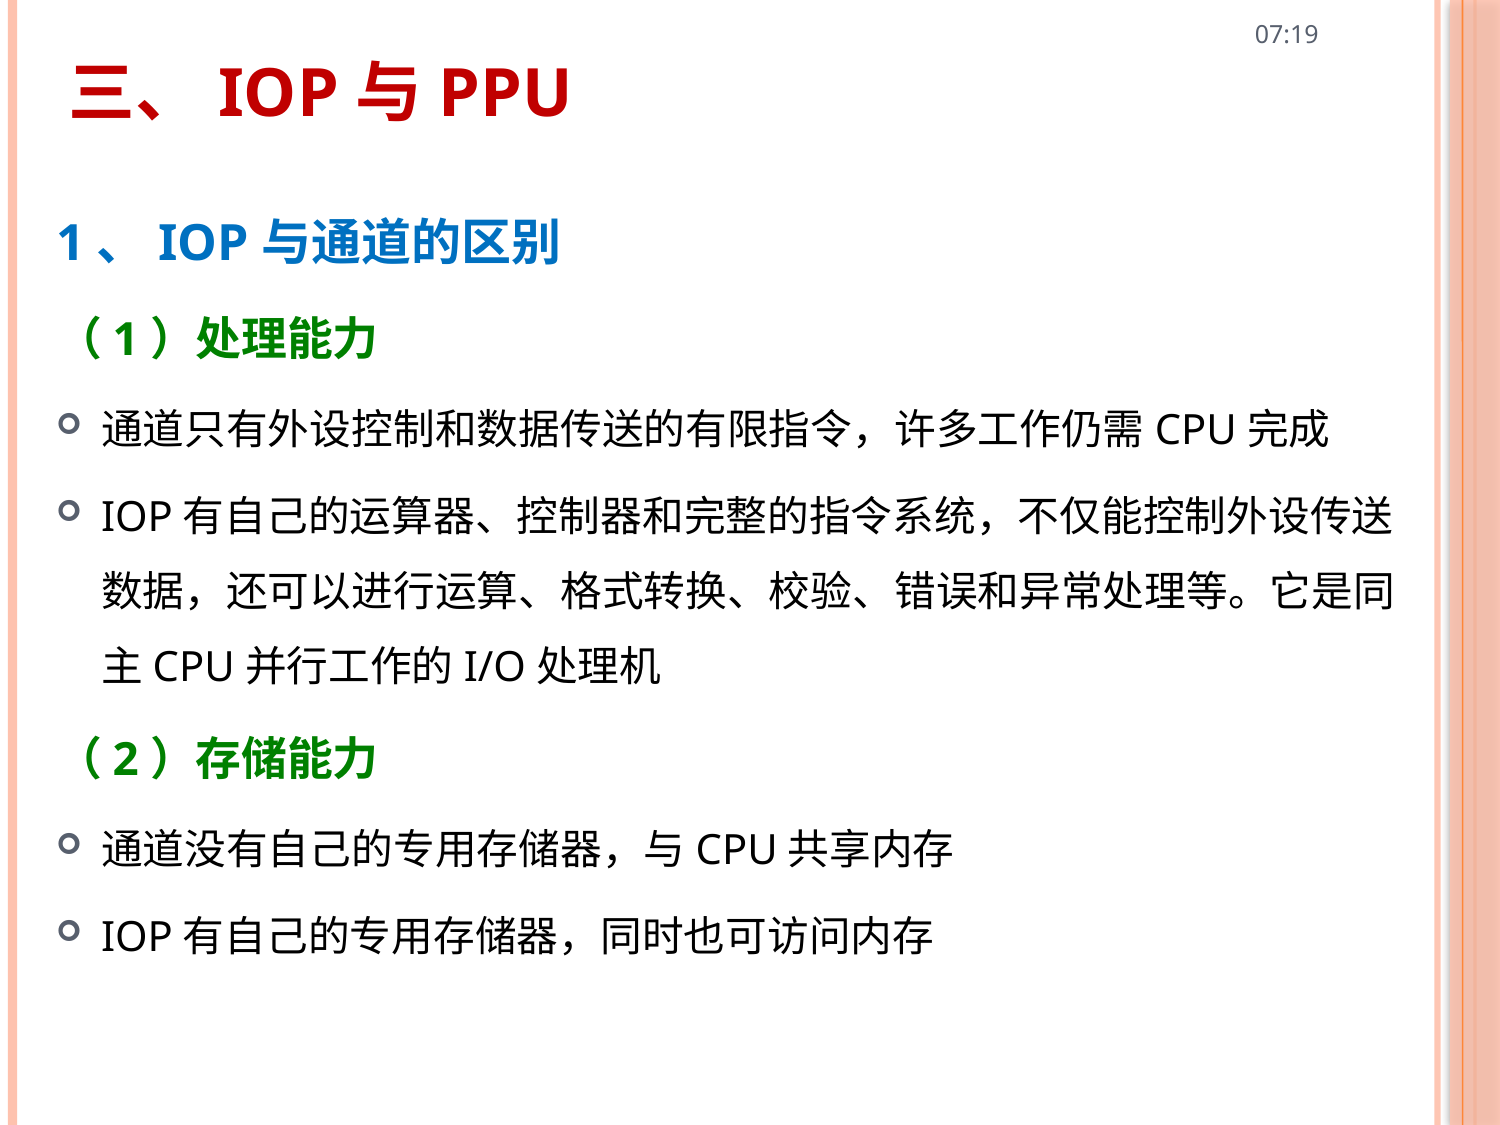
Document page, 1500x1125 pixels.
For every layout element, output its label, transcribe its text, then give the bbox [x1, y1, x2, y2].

title 三、IOP与PPU [53, 30, 1329, 149]
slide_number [1240, 0, 1500, 71]
list 1、IOP与通道的区别 （1）处理能力 通道只有外设控制和数据传送的有限指令，许多工作仍需CPU完成 IOP有自己的运算器、控制器和完整的指令系统，不仅能控制外设传送数据，还可以进行运算、格式转换、校验、错误和异常处理等。它是同主CPU并行工作的I/O处理机 （2）存储能力 通道没有自己的专用存储器，与CPU共享内存 IOP有自己的专用存储器，同时也可访问内存 [41, 172, 1436, 1071]
